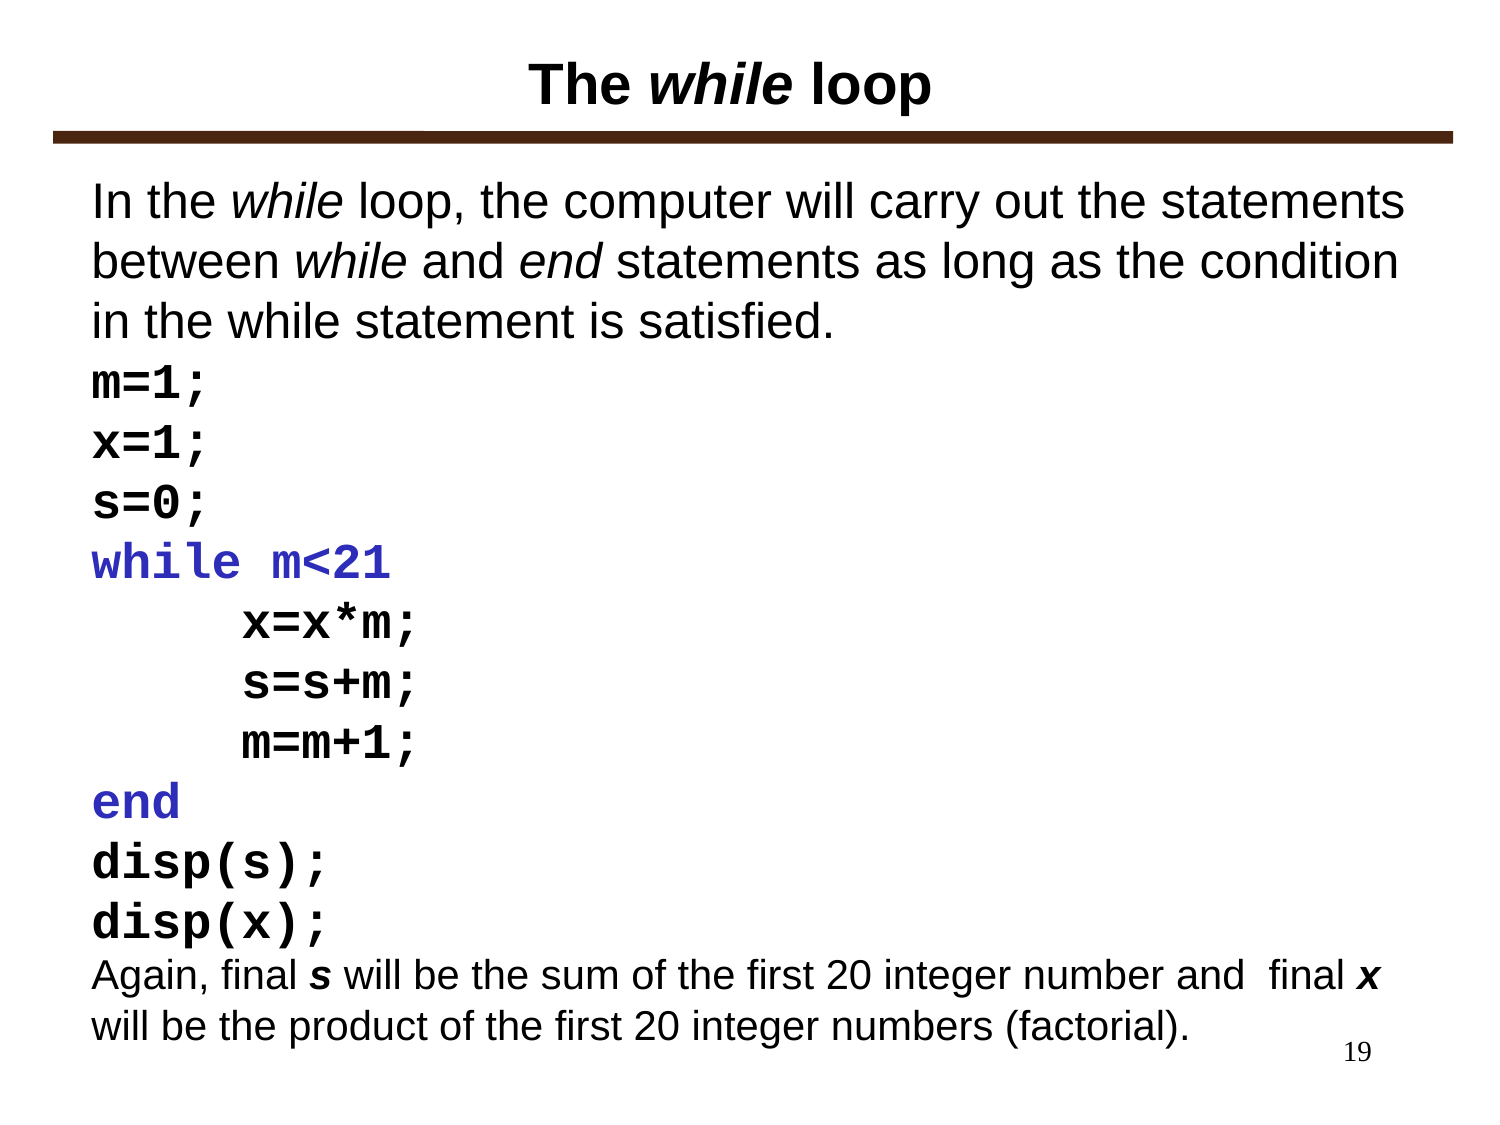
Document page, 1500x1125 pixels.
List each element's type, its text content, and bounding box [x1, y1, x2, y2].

slide_number 19 [1074, 1056, 1388, 1101]
text_box In the while loop, the computer will carry out the statements between while and end statements as long as the condition in the while statement is satisfied. m=1; x=1; s=0; while m<21 x=x*m; s=s+m; m=m+1; end disp(s); disp(x); Again, final s will be the sum of the first 20 integer number and final x will be the product of the first 20 integer numbers (factorial). [76, 160, 1436, 1056]
title The while loop [0, 24, 1463, 138]
